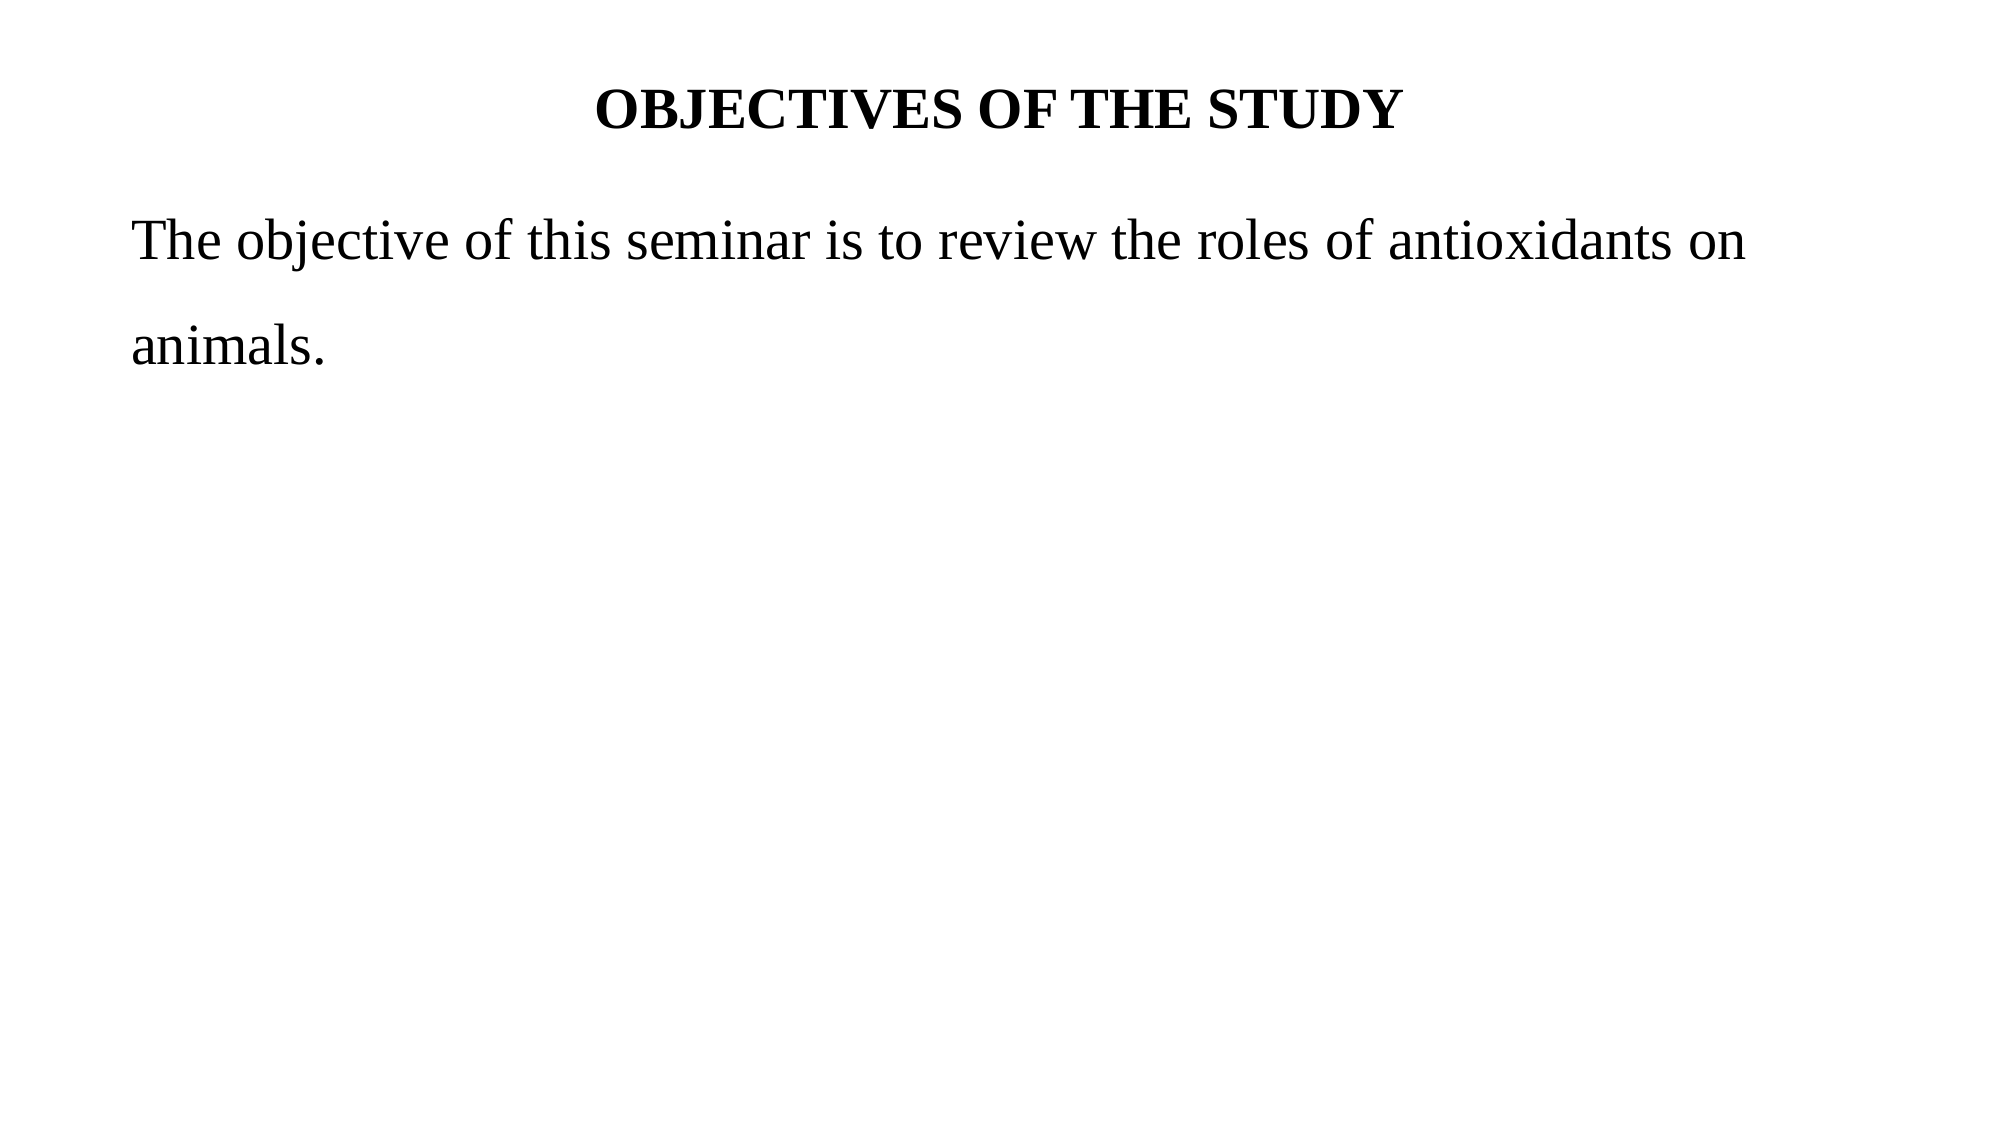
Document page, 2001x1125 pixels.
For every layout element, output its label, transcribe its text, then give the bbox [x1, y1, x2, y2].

list The objective of this seminar is to review the roles of antioxidants on animals. [116, 158, 1942, 899]
title OBJECTIVES OF THE STUDY [137, 25, 1863, 158]
